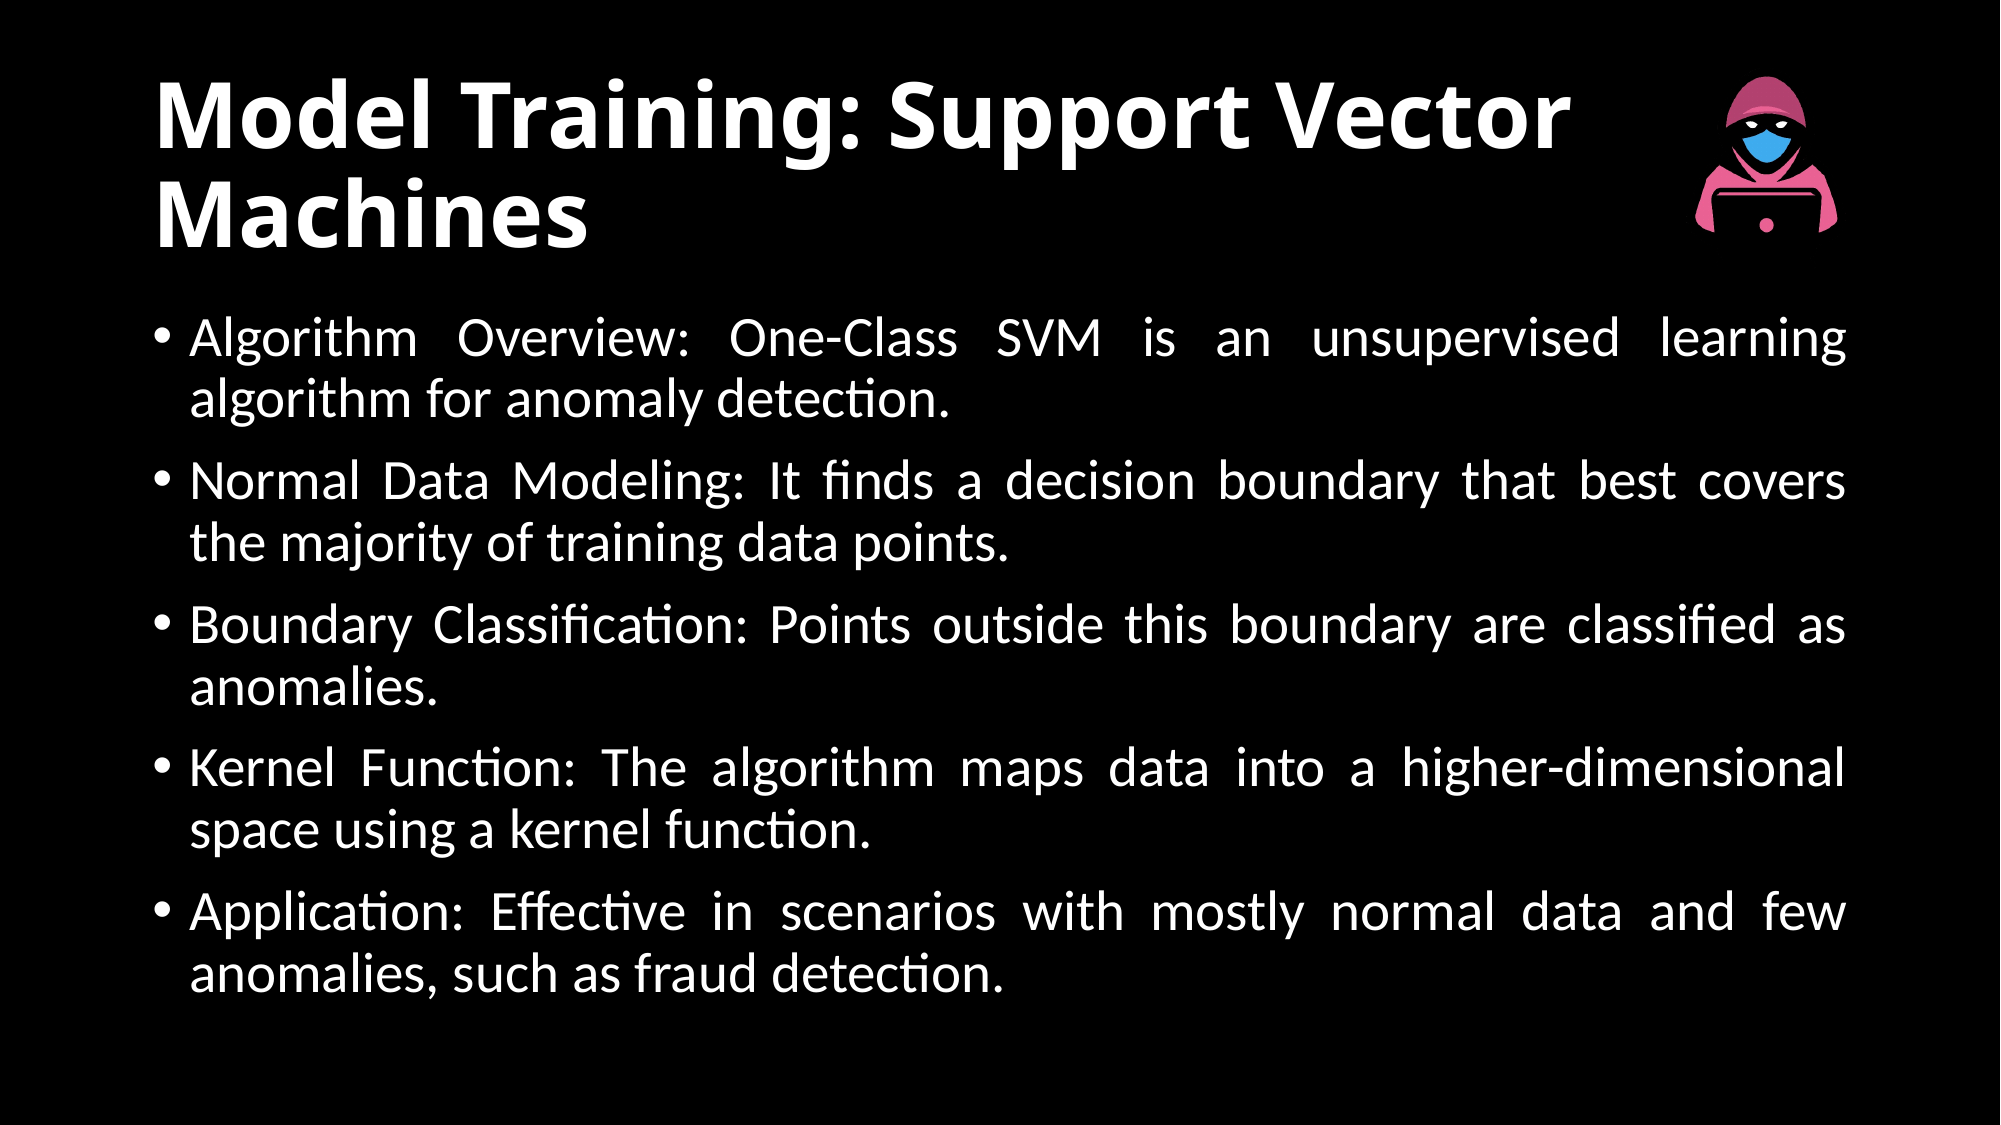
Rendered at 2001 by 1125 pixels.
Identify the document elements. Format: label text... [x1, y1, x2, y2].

list Algorithm Overview: One-Class SVM is an unsupervised learning algorithm for anomaly detection. Normal Data Modeling: It finds a decision boundary that best covers the majority of training data points. Boundary Classification: Points outside this boundary are classified as anomalies. Kernel Function: The algorithm maps data into a higher-dimensional space using a kernel function. Application: Effective in scenarios with mostly normal data and few anomalies, such as fraud detection. [137, 299, 1863, 1014]
title Model Training: Support Vector Machines [137, 59, 1863, 278]
picture [1686, 67, 1846, 270]
